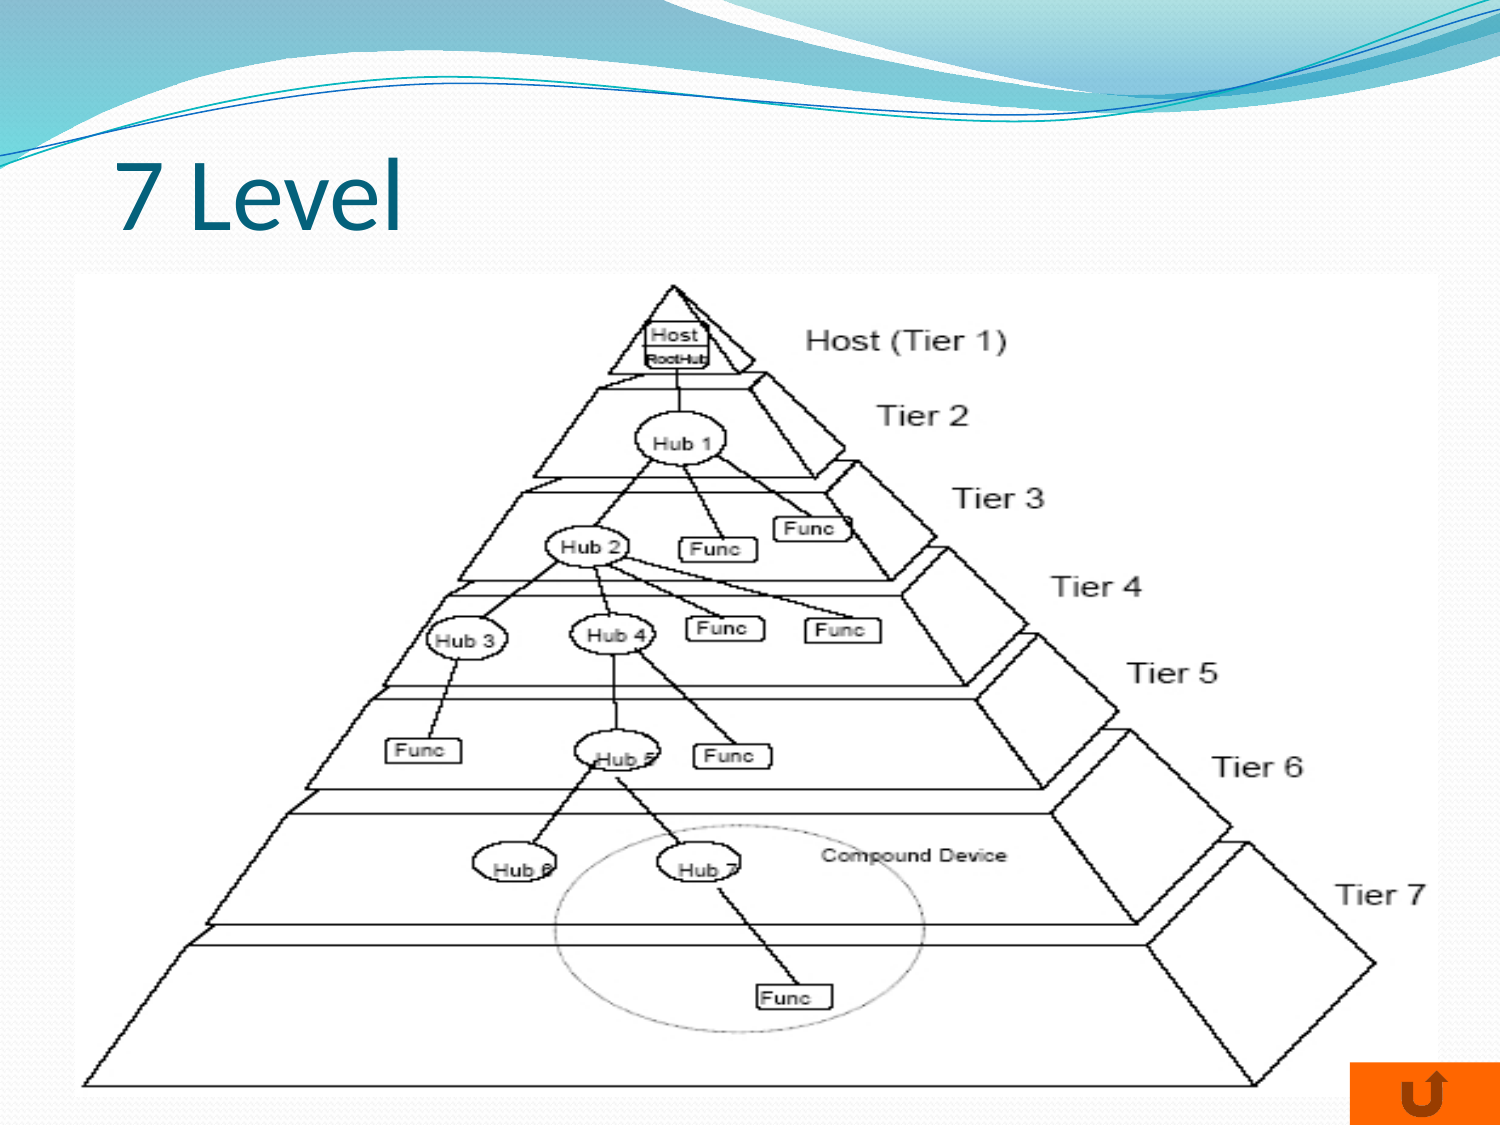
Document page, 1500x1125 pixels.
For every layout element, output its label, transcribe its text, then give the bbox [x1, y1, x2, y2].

picture [74, 274, 1438, 1097]
text_box [1349, 1062, 1500, 1125]
title 7 Level [112, 131, 1388, 257]
